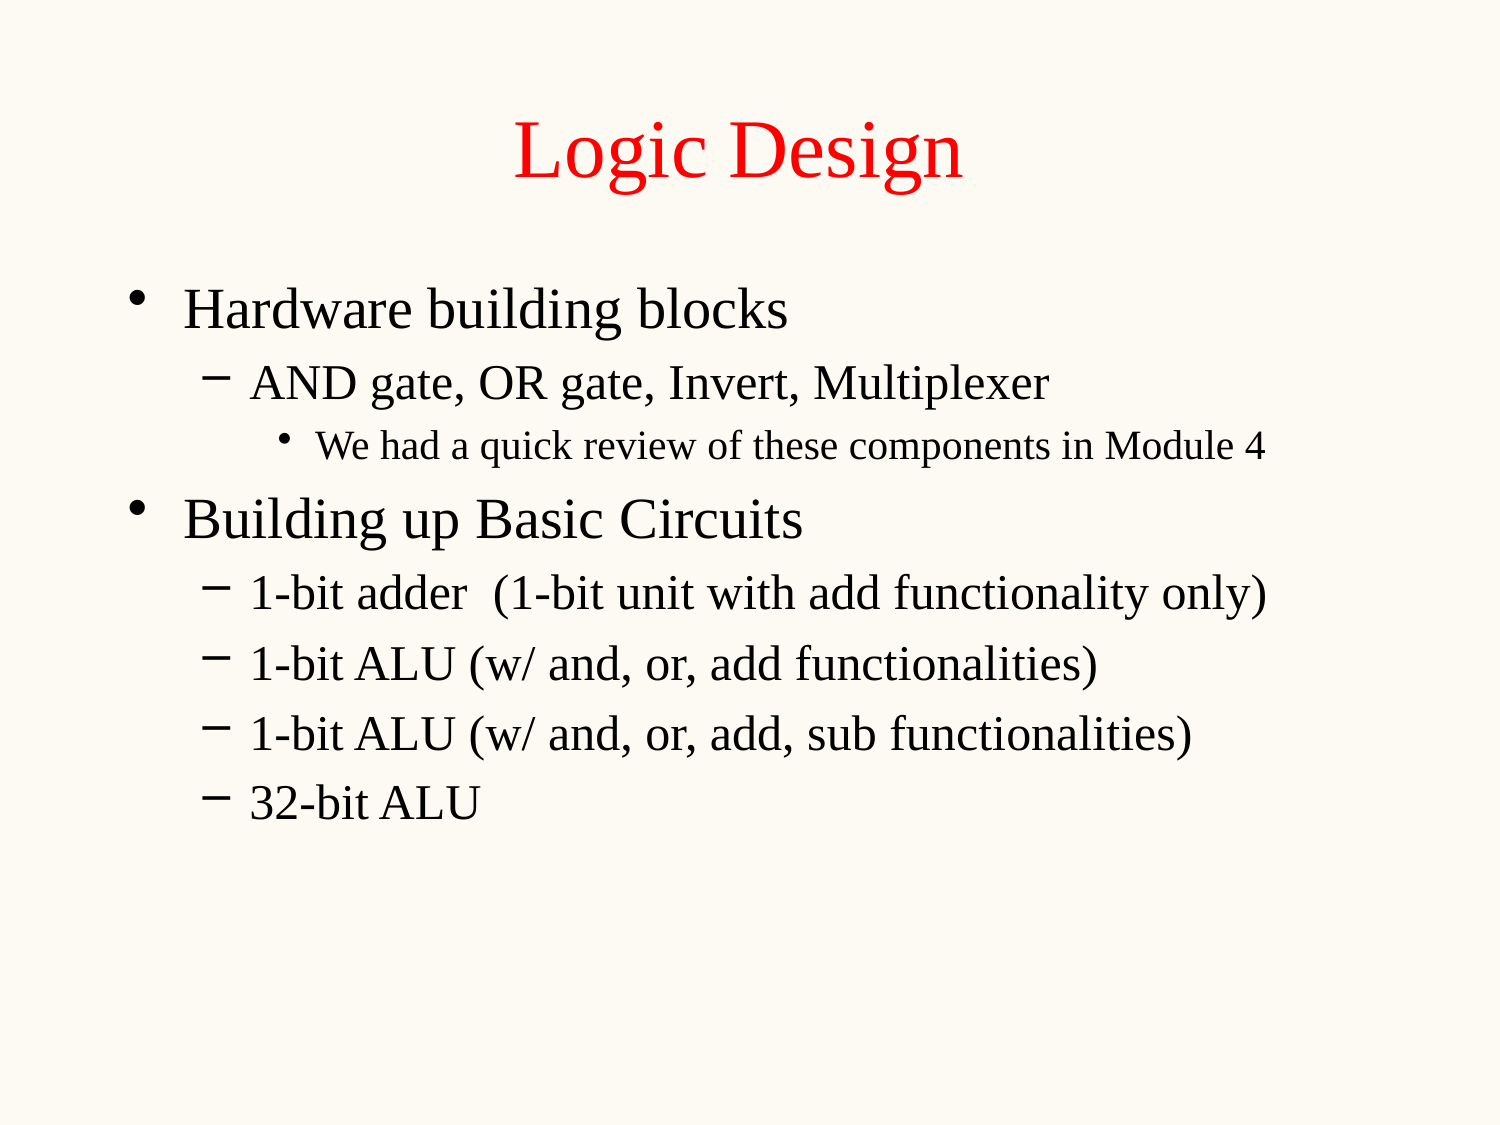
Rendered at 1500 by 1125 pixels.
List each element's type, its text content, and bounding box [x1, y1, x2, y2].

title Logic Design [112, 99, 1388, 188]
list Hardware building blocks AND gate, OR gate, Invert, Multiplexer We had a quick review of these components in Module 4 Building up Basic Circuits 1-bit adder (1-bit unit with add functionality only) 1-bit ALU (w/ and, or, add functionalities) 1-bit ALU (w/ and, or, add, sub functionalities) 32-bit ALU [112, 262, 1388, 1000]
